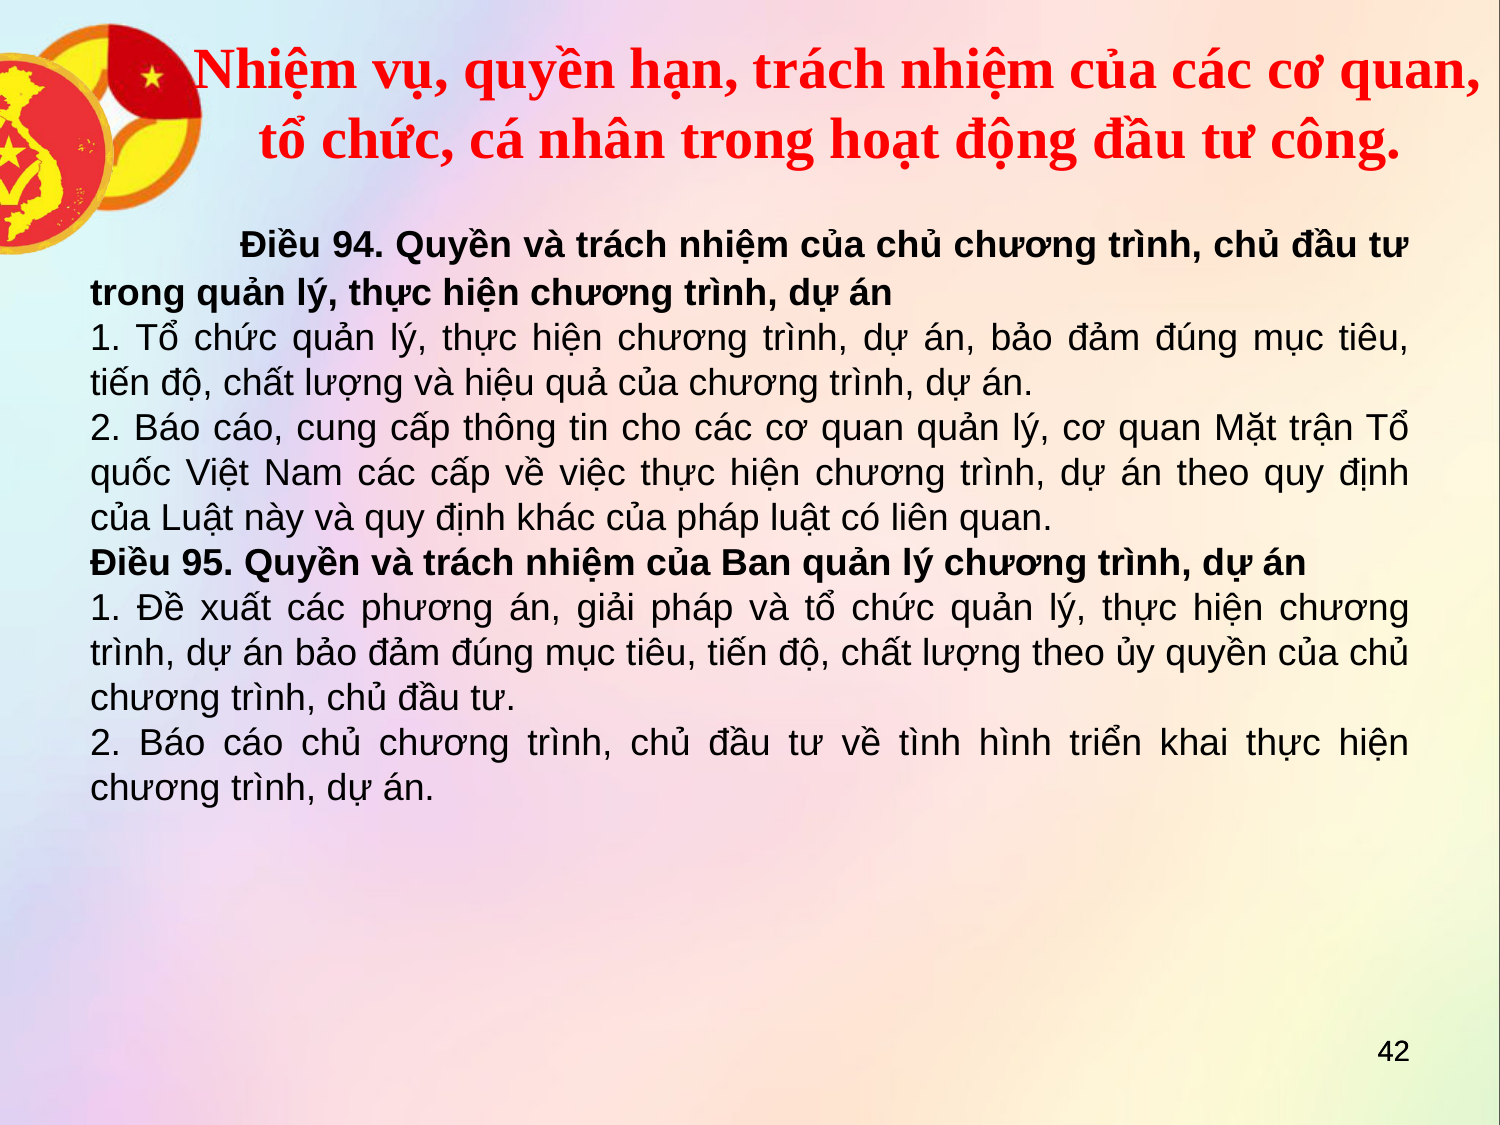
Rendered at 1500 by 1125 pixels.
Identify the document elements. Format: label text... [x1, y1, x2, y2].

text_box 42 [1074, 1024, 1425, 1103]
picture [0, 0, 1500, 1125]
title Nhiệm vụ, quyền hạn, trách nhiệm của các cơ quan, tổ chức, cá nhân trong hoạt động đầu tư công. [174, 45, 1500, 175]
list Điều 94. Quyền và trách nhiệm của chủ chương trình, chủ đầu tư trong quản lý, thực hiện chương trình, dự án 1. Tổ chức quản lý, thực hiện chương trình, dự án, bảo đảm đúng mục tiêu, tiến độ, chất lượng và hiệu quả của chương trình, dự án. 2. Báo cáo, cung cấp thông tin cho các cơ quan quản lý, cơ quan Mặt trận Tổ quốc Việt Nam các cấp về việc thực hiện chương trình, dự án theo quy định của Luật này và quy định khác của pháp luật có liên quan. Điều 95. Quyền và trách nhiệm của Ban quản lý chương trình, dự án 1. Đề xuất các phương án, giải pháp và tổ chức quản lý, thực hiện chương trình, dự án bảo đảm đúng mục tiêu, tiến độ, chất lượng theo ủy quyền của chủ chương trình, chủ đầu tư. 2. Báo cáo chủ chương trình, chủ đầu tư về tình hình triển khai thực hiện chương trình, dự án. [75, 200, 1425, 1080]
